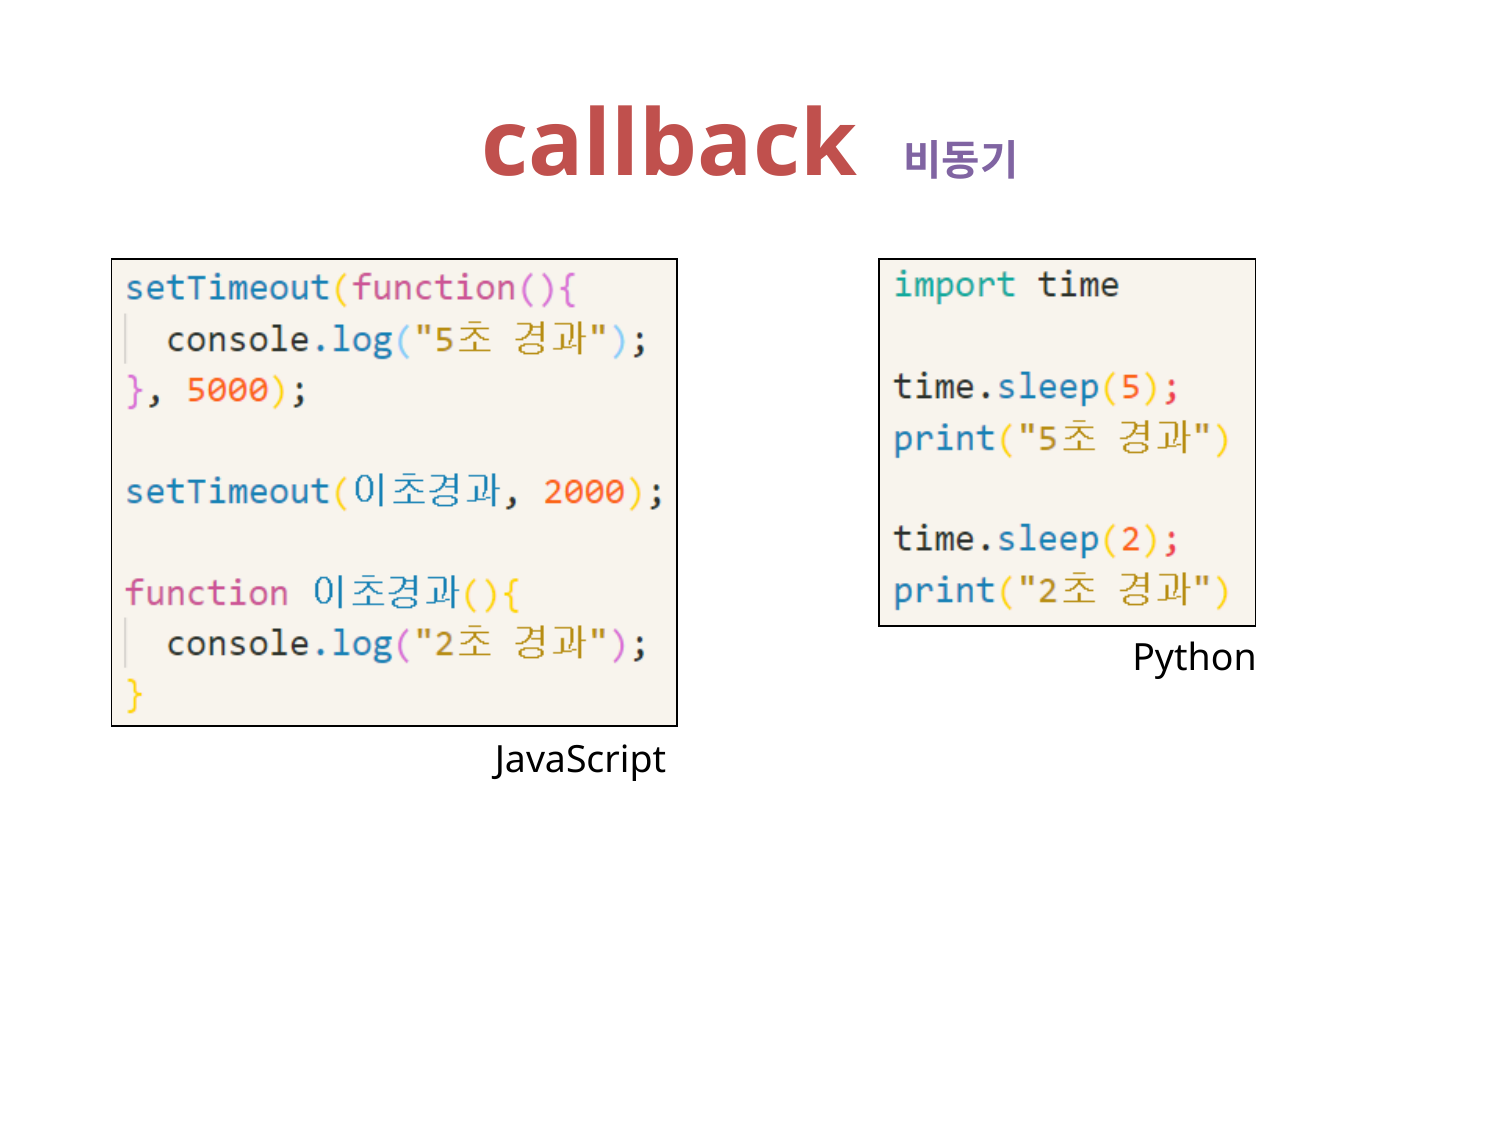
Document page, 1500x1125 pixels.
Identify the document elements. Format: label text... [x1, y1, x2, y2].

text_box JavaScript [479, 729, 681, 788]
picture [111, 259, 677, 726]
picture [879, 259, 1256, 626]
title callback 비동기 [75, 45, 1425, 233]
text_box Python [1117, 625, 1272, 685]
